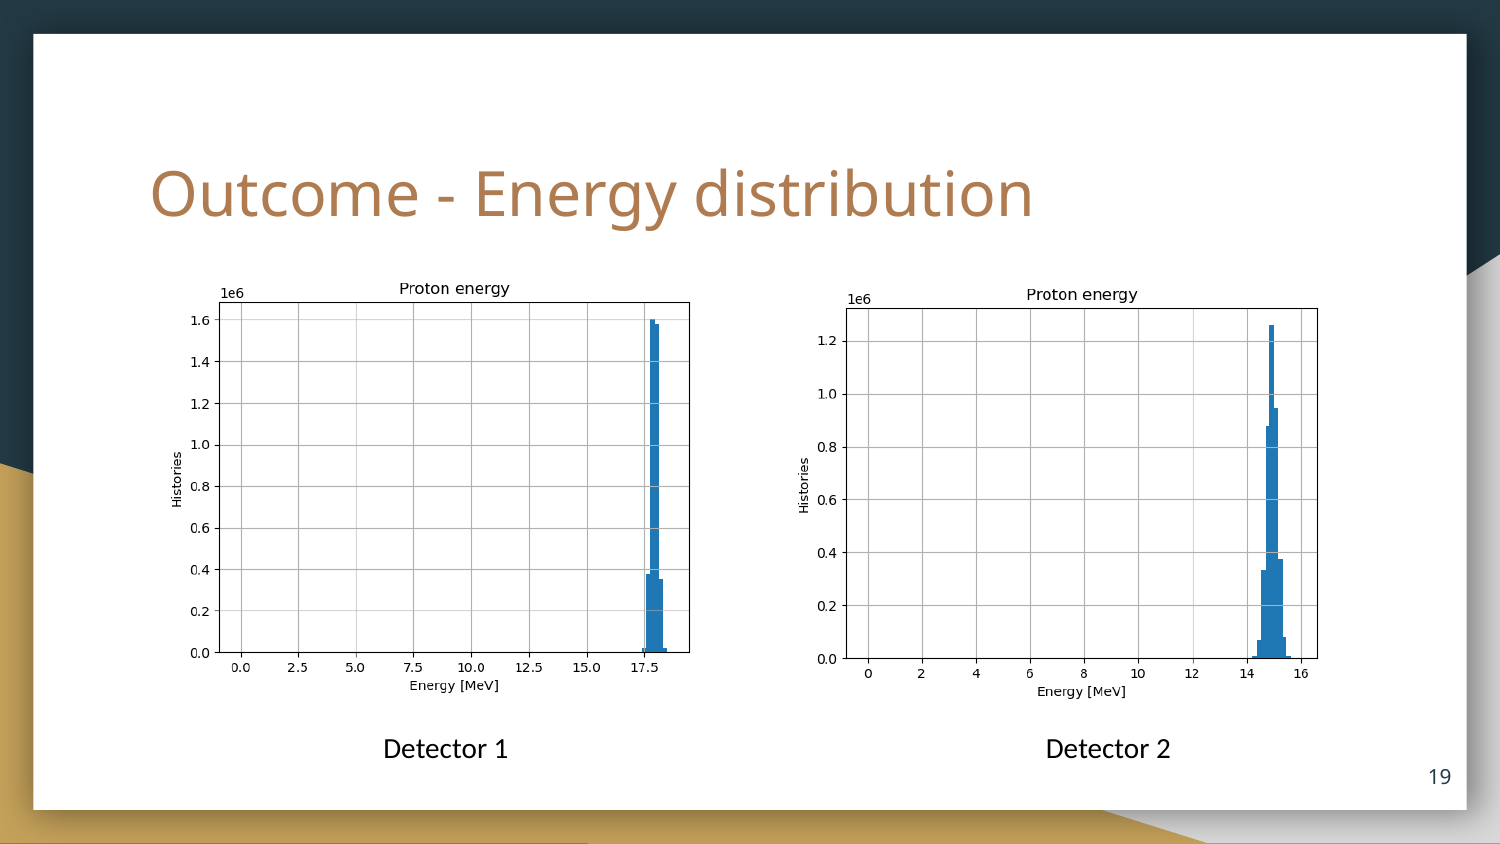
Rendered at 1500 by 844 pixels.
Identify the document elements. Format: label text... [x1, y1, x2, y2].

picture [770, 253, 1377, 709]
picture [134, 247, 749, 709]
text_box Detector 1 [233, 717, 659, 780]
slide_number ‹#› [1376, 745, 1467, 810]
title Outcome - Energy distribution [134, 138, 1366, 296]
text_box Detector 2 [896, 717, 1321, 780]
